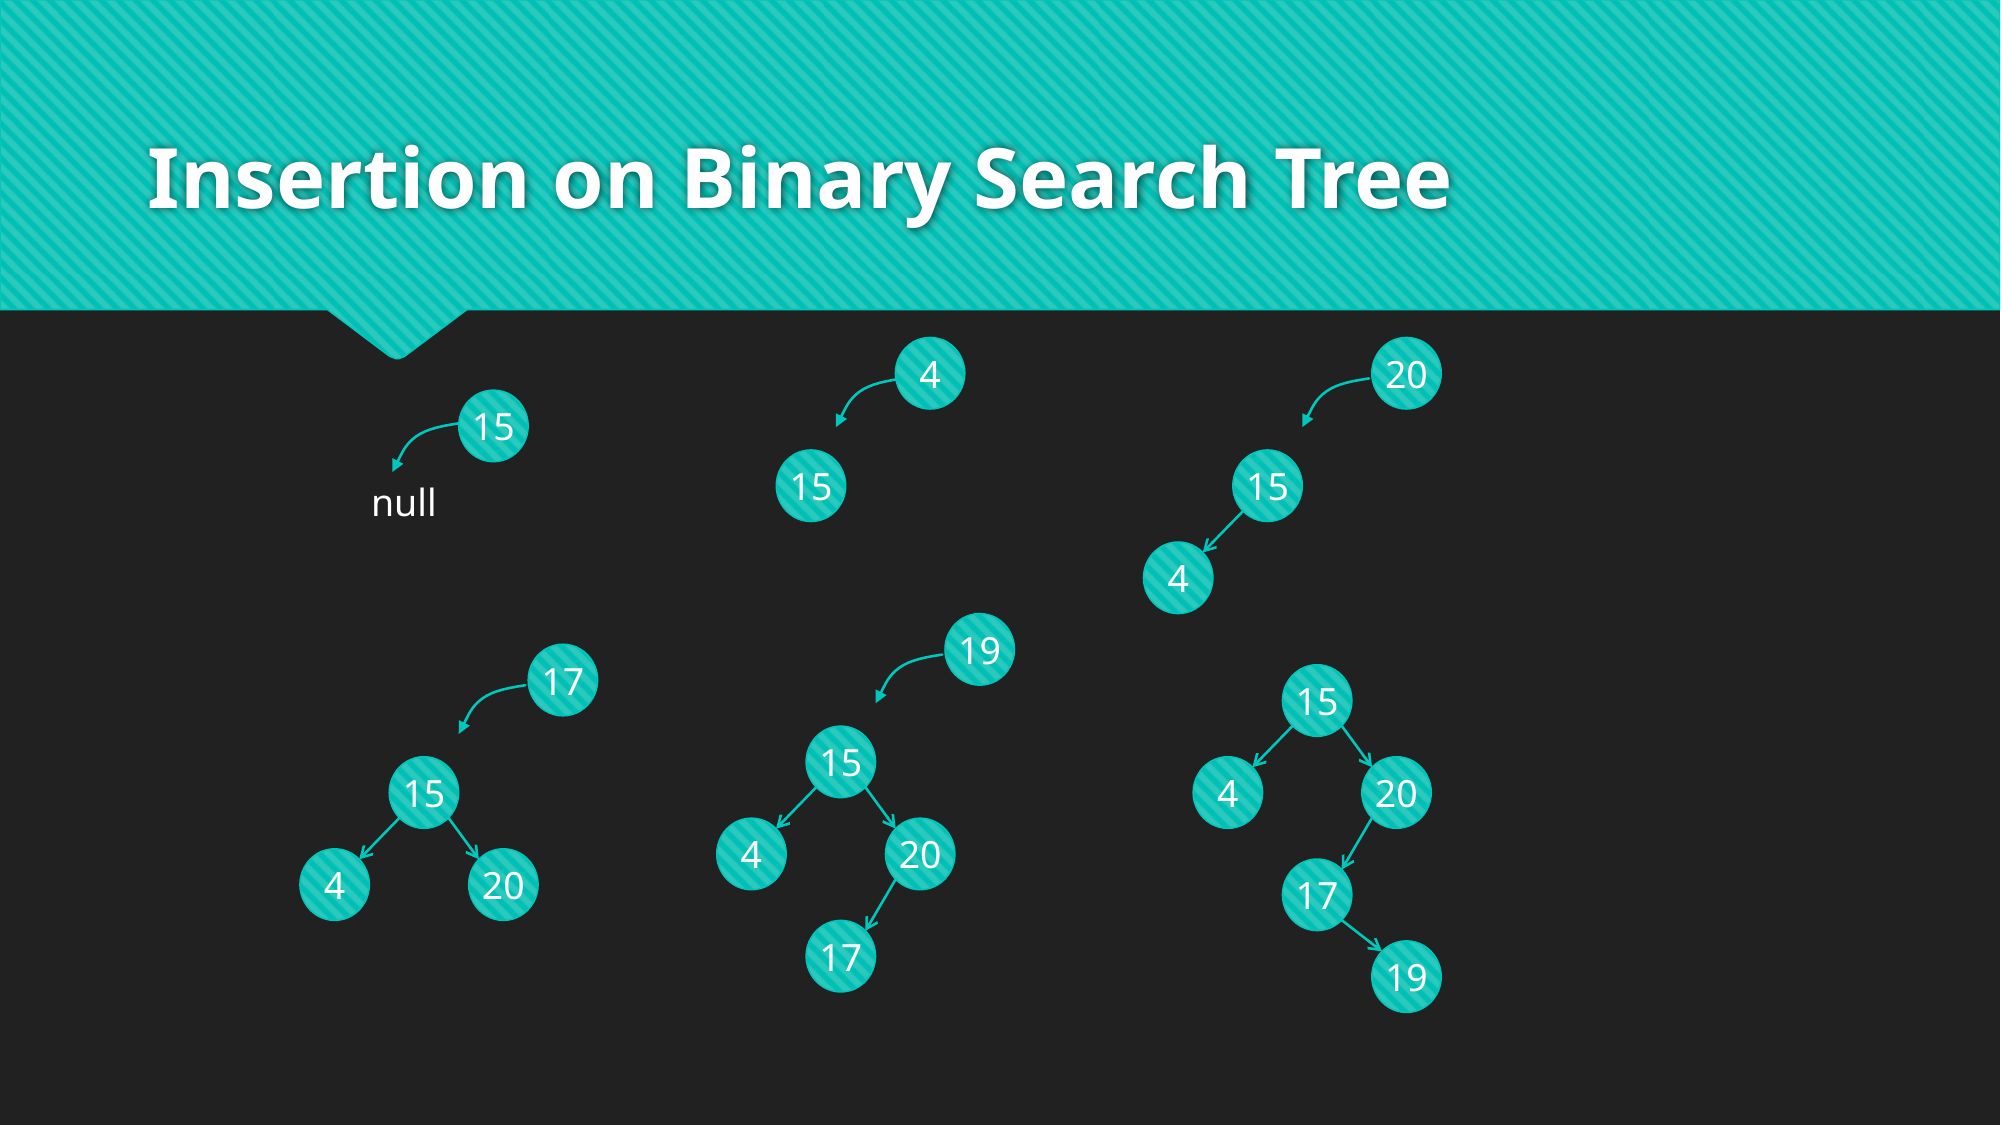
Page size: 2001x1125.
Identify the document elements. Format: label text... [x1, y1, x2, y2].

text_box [299, 337, 1442, 1013]
title Insertion on Binary Search Tree [132, 73, 1868, 233]
